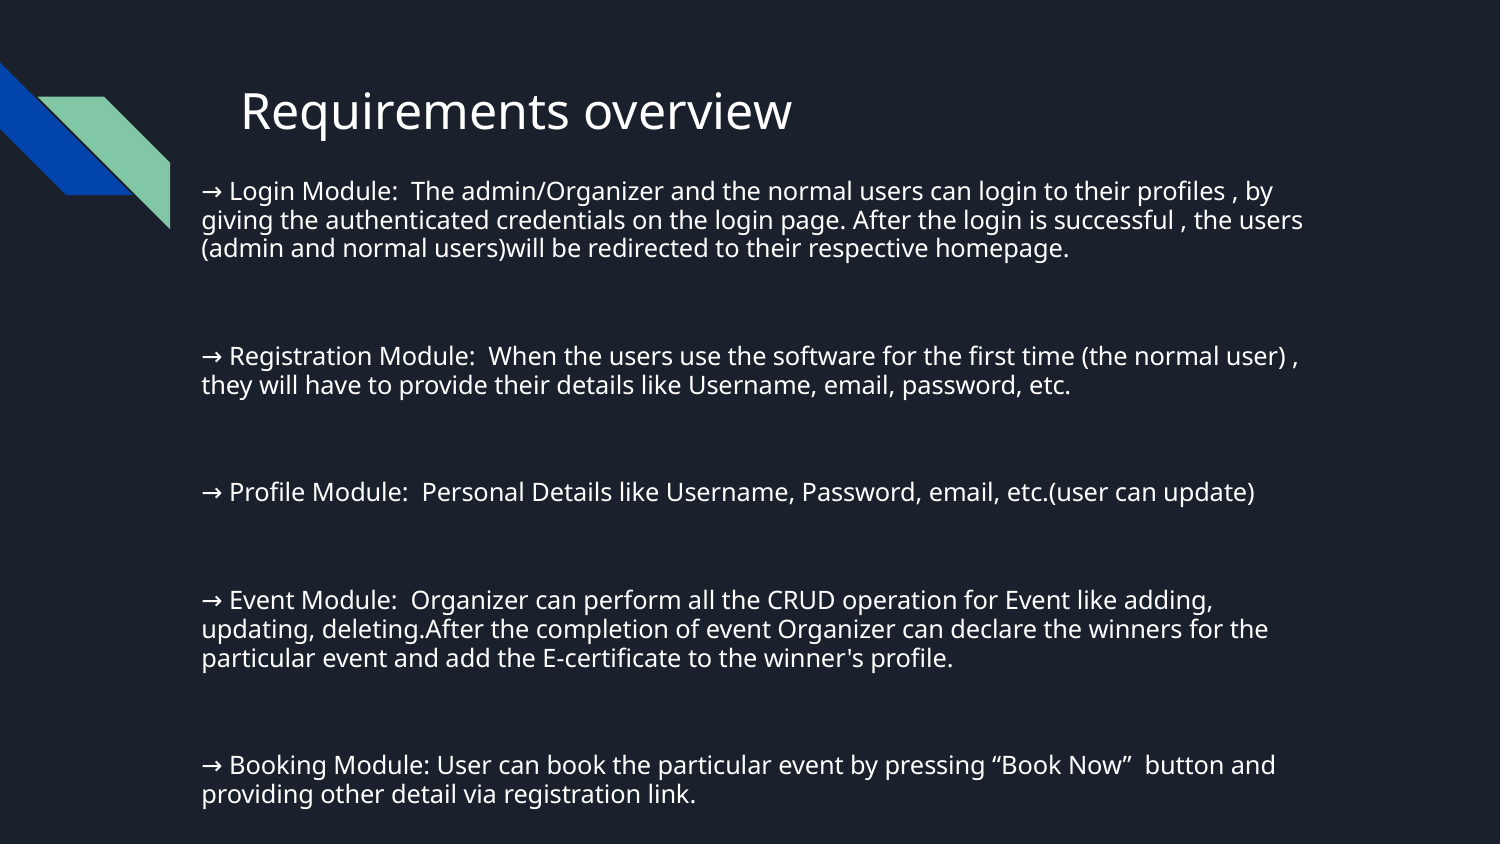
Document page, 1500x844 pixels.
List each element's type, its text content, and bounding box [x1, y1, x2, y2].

title Requirements overview [212, 64, 1368, 215]
list → Login Module: The admin/Organizer and the normal users can login to their profiles , by giving the authenticated credentials on the login page. After the login is successful , the users (admin and normal users)will be redirected to their respective homepage. → Registration Module: When the users use the software for the first time (the normal user) , they will have to provide their details like Username, email, password, etc. → Profile Module: Personal Details like Username, Password, email, etc.(user can update) → Event Module: Organizer can perform all the CRUD operation for Event like adding, updating, deleting.After the completion of event Organizer can declare the winners for the particular event and add the E-certificate to the winner's profile. → Booking Module: User can book the particular event by pressing “Book Now” button and providing other detail via registration link. [186, 162, 1342, 640]
